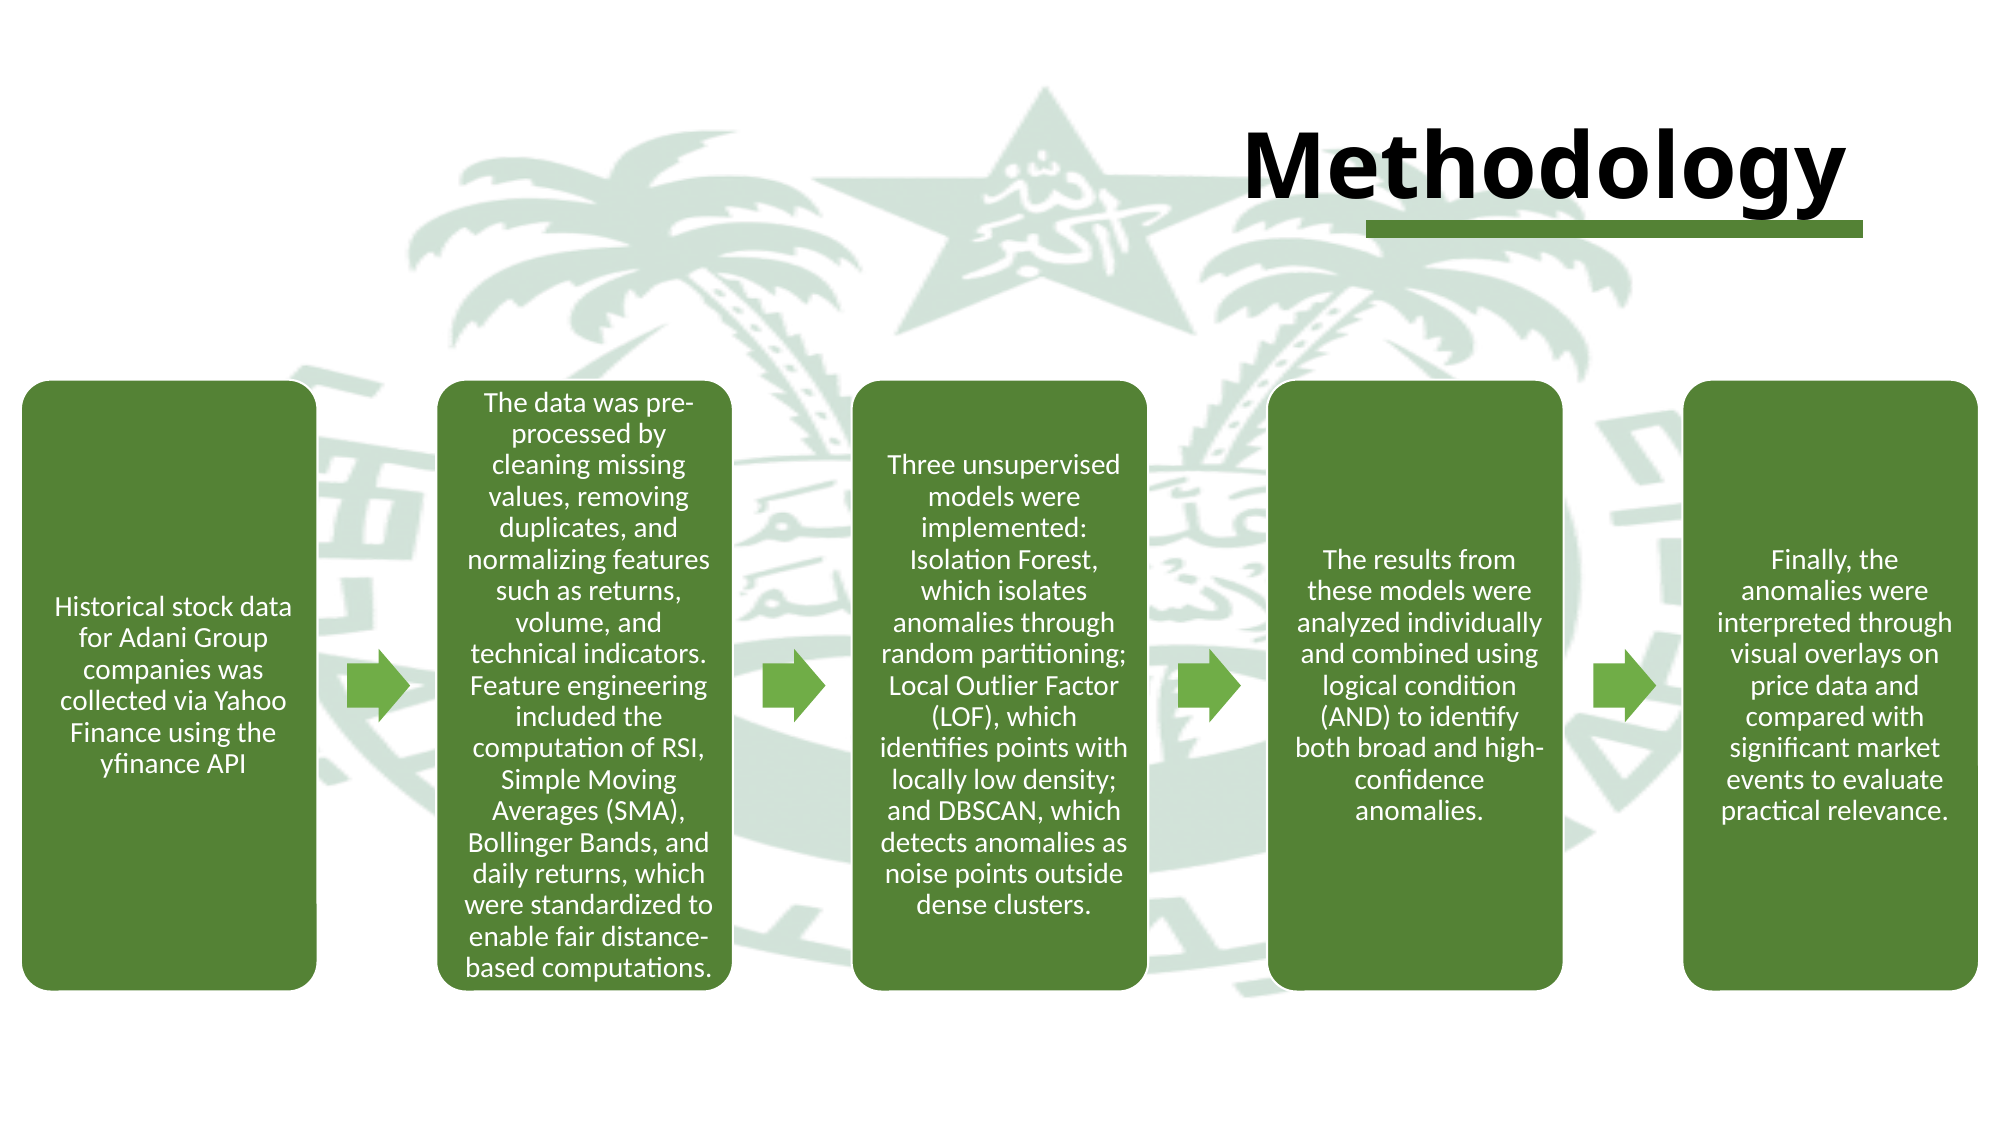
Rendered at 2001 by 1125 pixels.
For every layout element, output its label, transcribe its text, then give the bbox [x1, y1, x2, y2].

title Methodology [137, 59, 1863, 205]
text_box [19, 205, 1981, 1125]
